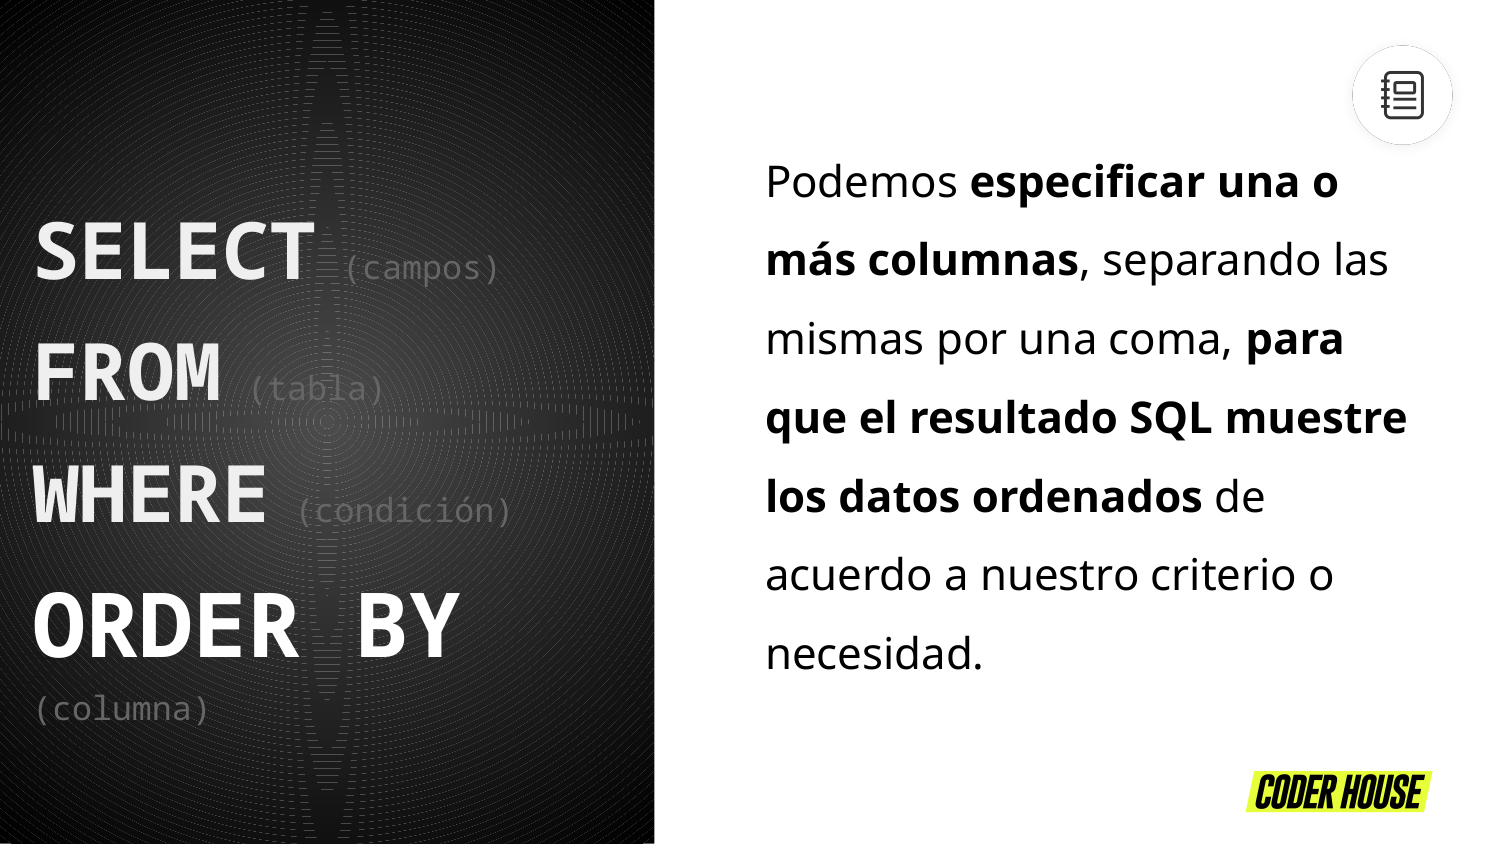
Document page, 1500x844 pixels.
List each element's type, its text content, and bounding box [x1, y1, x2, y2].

picture [1241, 764, 1437, 819]
text_box Podemos especificar una o más columnas, separando las mismas por una coma, para que el resultado SQL muestre los datos ordenados de acuerdo a nuestro criterio o necesidad. [749, 58, 1436, 747]
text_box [0, 0, 655, 844]
picture [1340, 32, 1465, 157]
